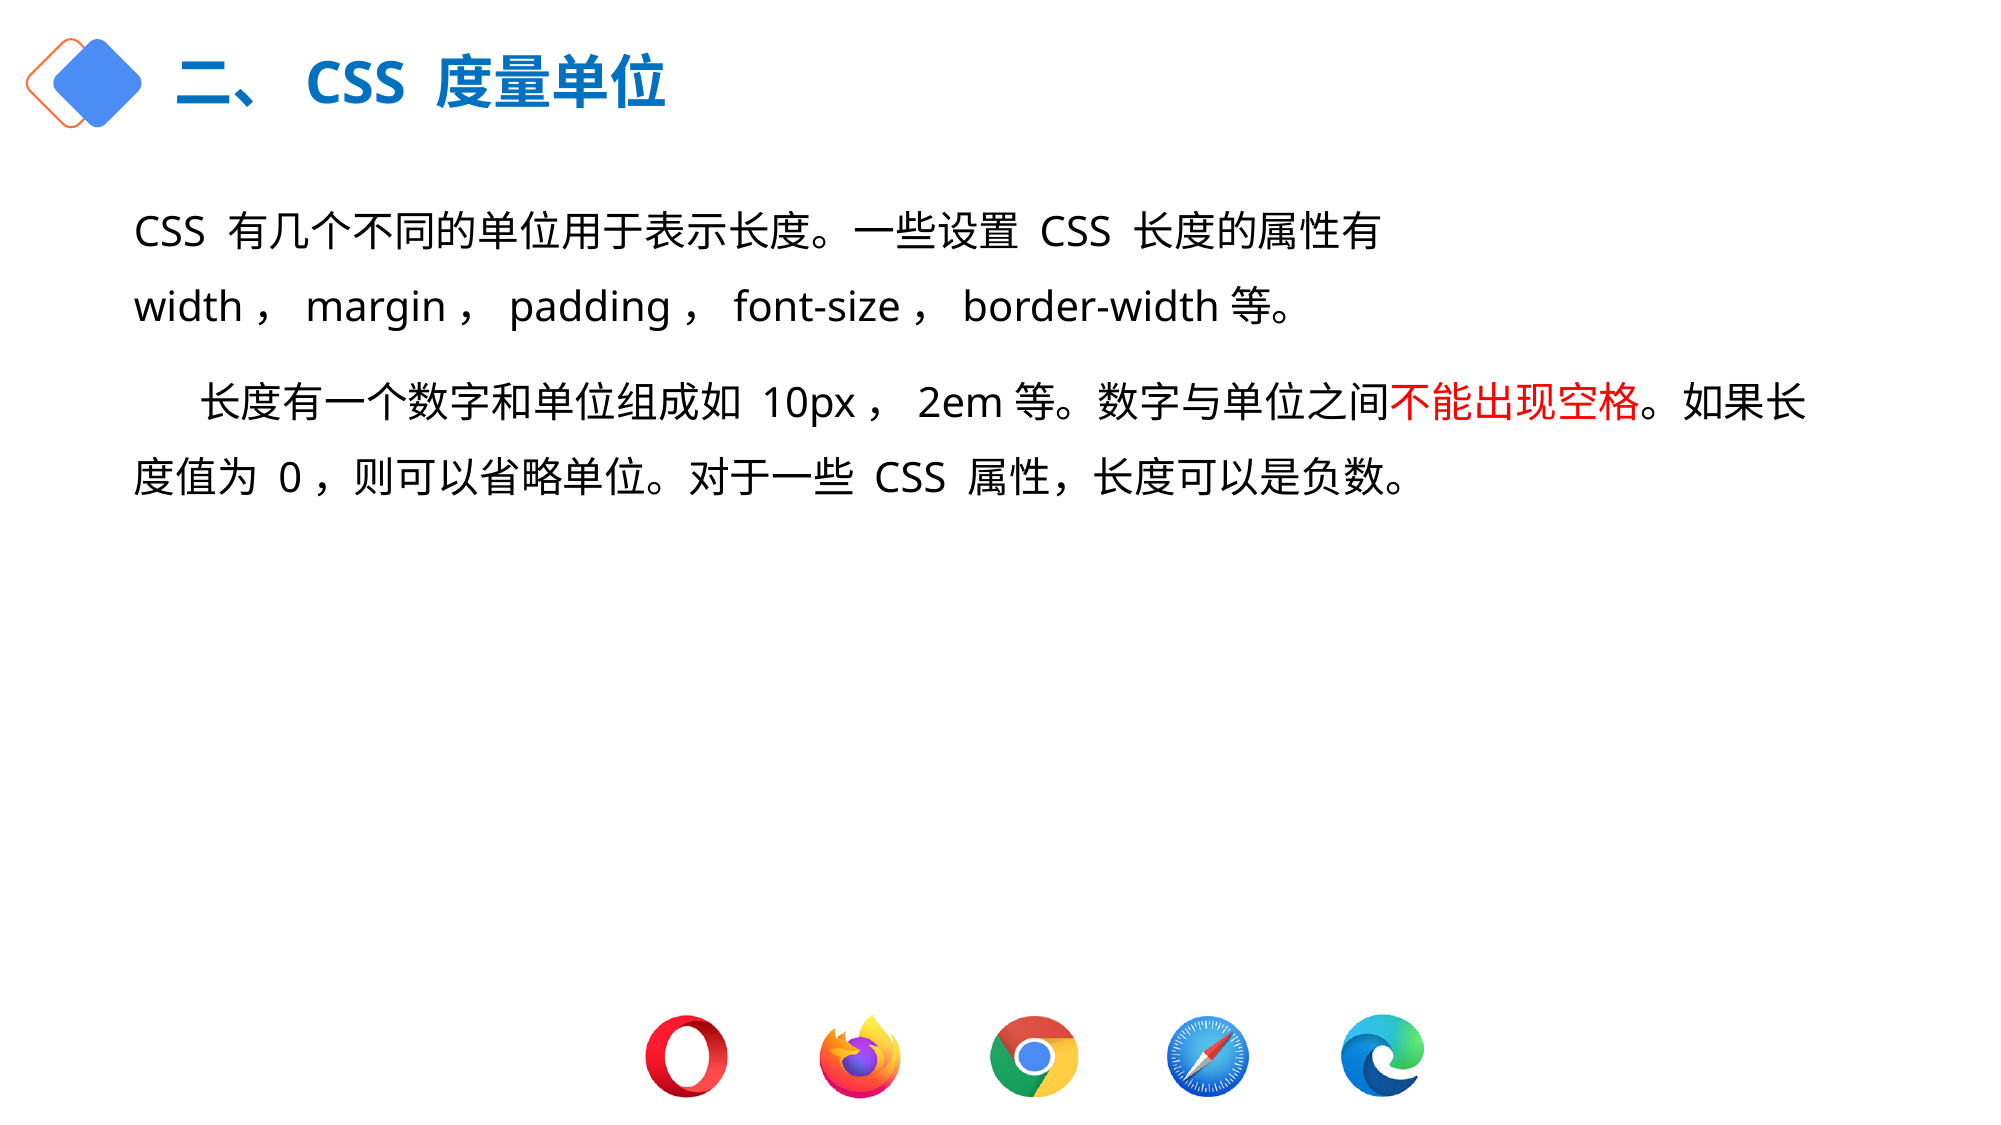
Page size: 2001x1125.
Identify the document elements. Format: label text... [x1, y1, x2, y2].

picture [568, 1014, 1545, 1110]
text_box [373, 208, 1615, 298]
title 二、CSS 度量单位 [159, 25, 929, 144]
text_box [421, 31, 472, 117]
list CSS 有几个不同的单位用于表示长度。一些设置 CSS 长度的属性有 width，margin，padding，font-size，border-width等。 长度有一个数字和单位组成如 10px，2em等。数字与单位之间不能出现空格。如果长度值为 0，则可以省略单位。对于一些 CSS 属性，长度可以是负数。 [118, 172, 1832, 1014]
